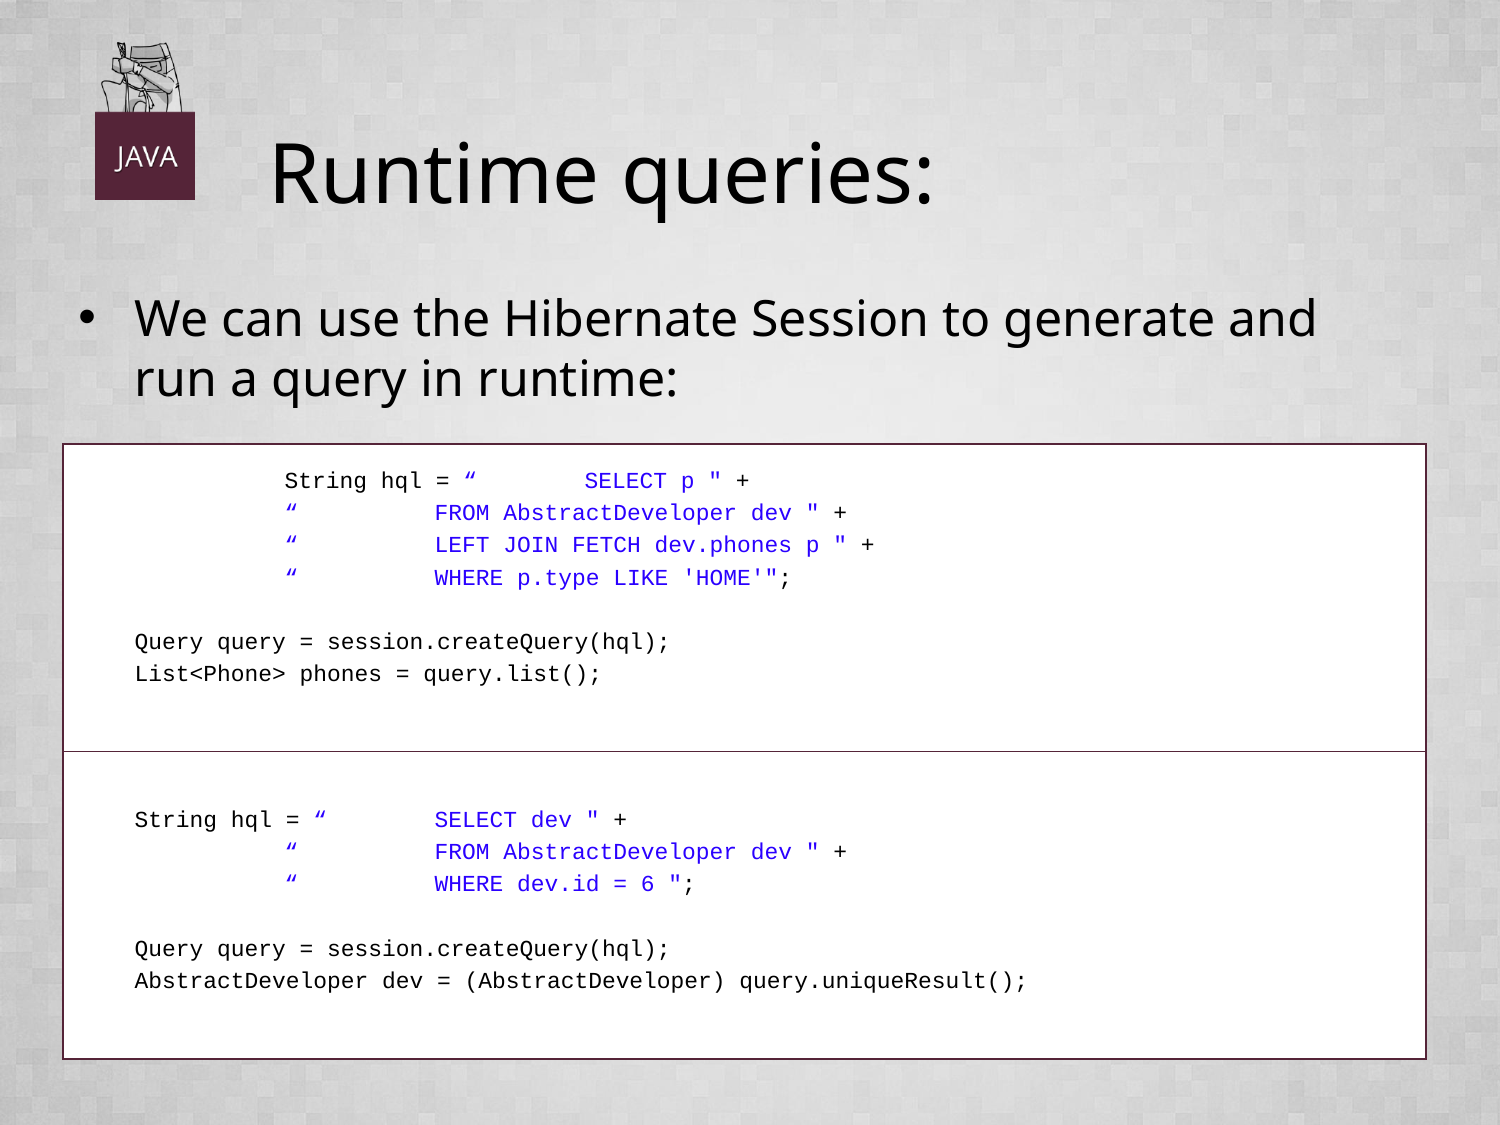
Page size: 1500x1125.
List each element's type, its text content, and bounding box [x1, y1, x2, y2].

text_box We can use the Hibernate Session to generate and run a query in runtime: String hql = “ SELECT p " + “ FROM AbstractDeveloper dev " + “ LEFT JOIN FETCH dev.phones p " + “ WHERE p.type LIKE 'HOME'"; Query query = session.createQuery(hql); List<Phone> phones = query.list(); String hql = “ SELECT dev " + “ FROM AbstractDeveloper dev " + “ WHERE dev.id = 6 "; Query query = session.createQuery(hql); AbstractDeveloper dev = (AbstractDeveloper) query.uniqueResult(); [63, 278, 1398, 704]
picture [0, 0, 1500, 1125]
title Runtime queries: [253, 75, 1500, 265]
text_box [63, 758, 1427, 1059]
text_box [63, 444, 1427, 751]
